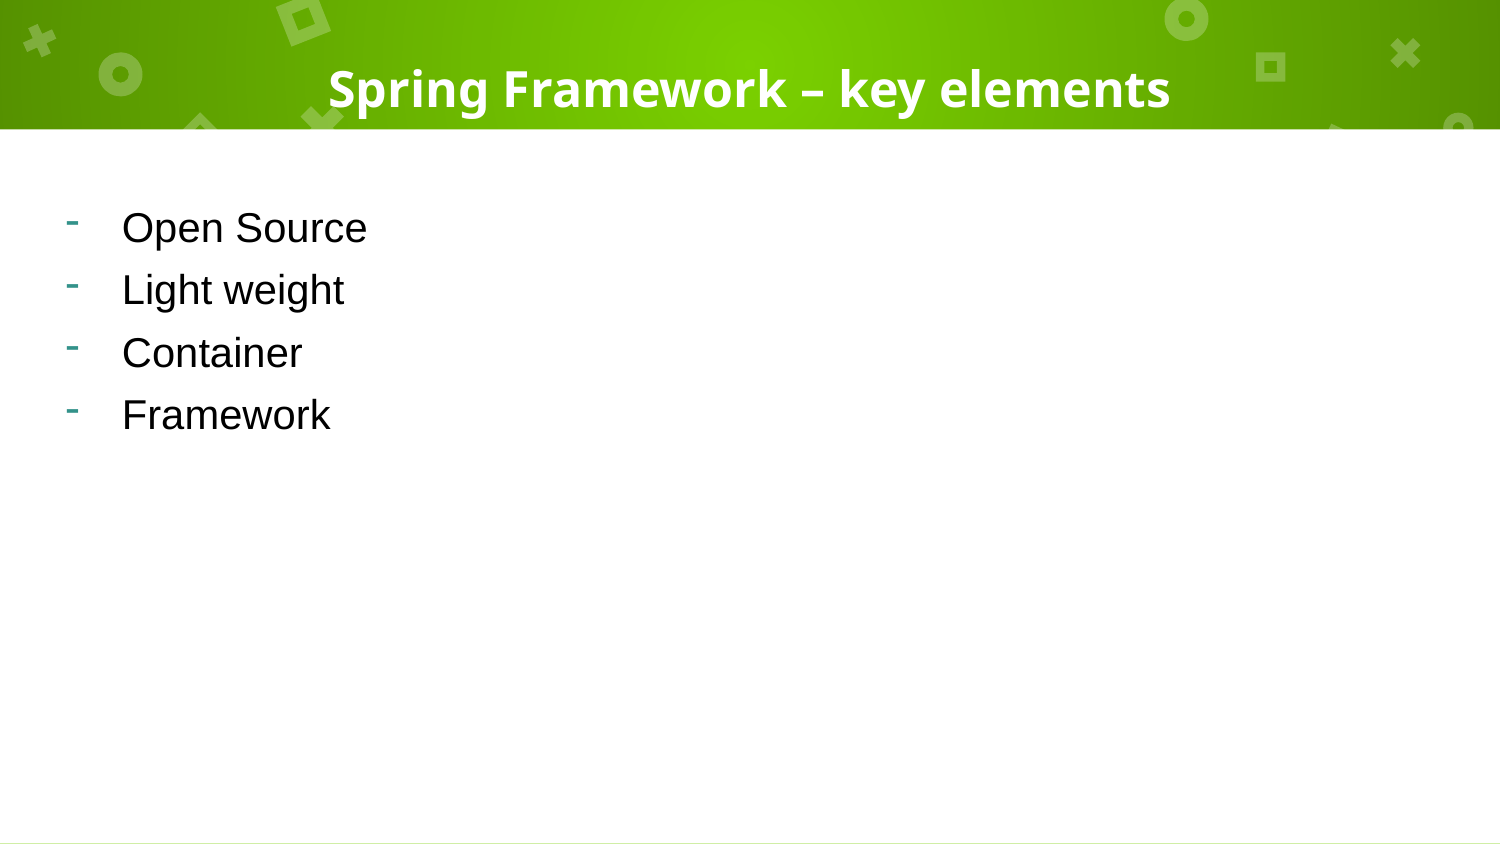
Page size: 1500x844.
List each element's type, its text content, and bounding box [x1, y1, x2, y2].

text_box Open Source Light weight Container Framework [50, 185, 1401, 454]
title Spring Framework – key elements [142, 0, 1358, 175]
